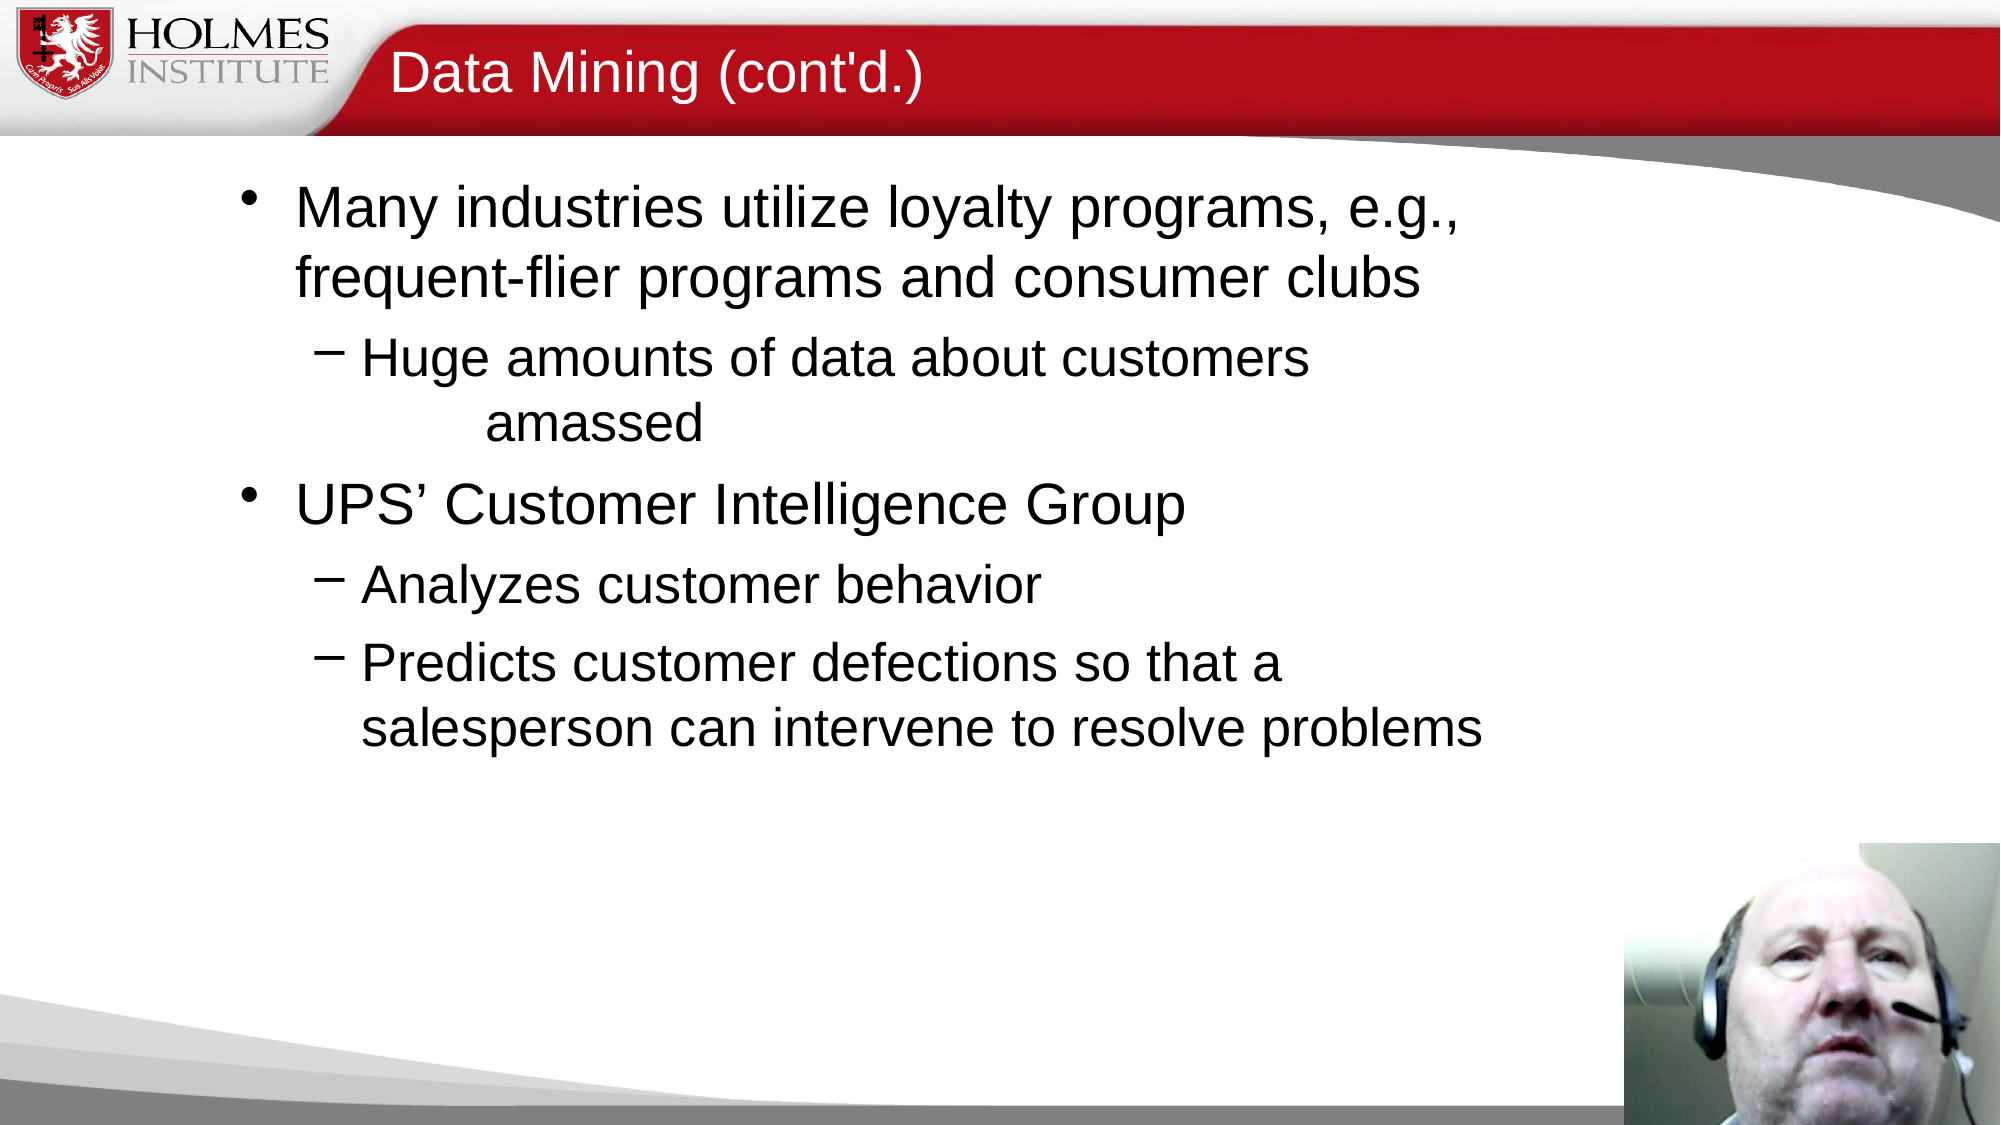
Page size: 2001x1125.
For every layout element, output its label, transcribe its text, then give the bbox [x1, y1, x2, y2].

title Data Mining (cont'd.) [387, 31, 1921, 222]
text_box Many industries utilize loyalty programs, e.g., frequent-flier programs and consumer clubs Huge amounts of data about customers amassed UPS’ Customer Intelligence Group Analyzes customer behavior Predicts customer defections so that a salesperson can intervene to resolve problems [237, 167, 1486, 758]
picture [0, 0, 2000, 222]
picture [0, 843, 2000, 1125]
